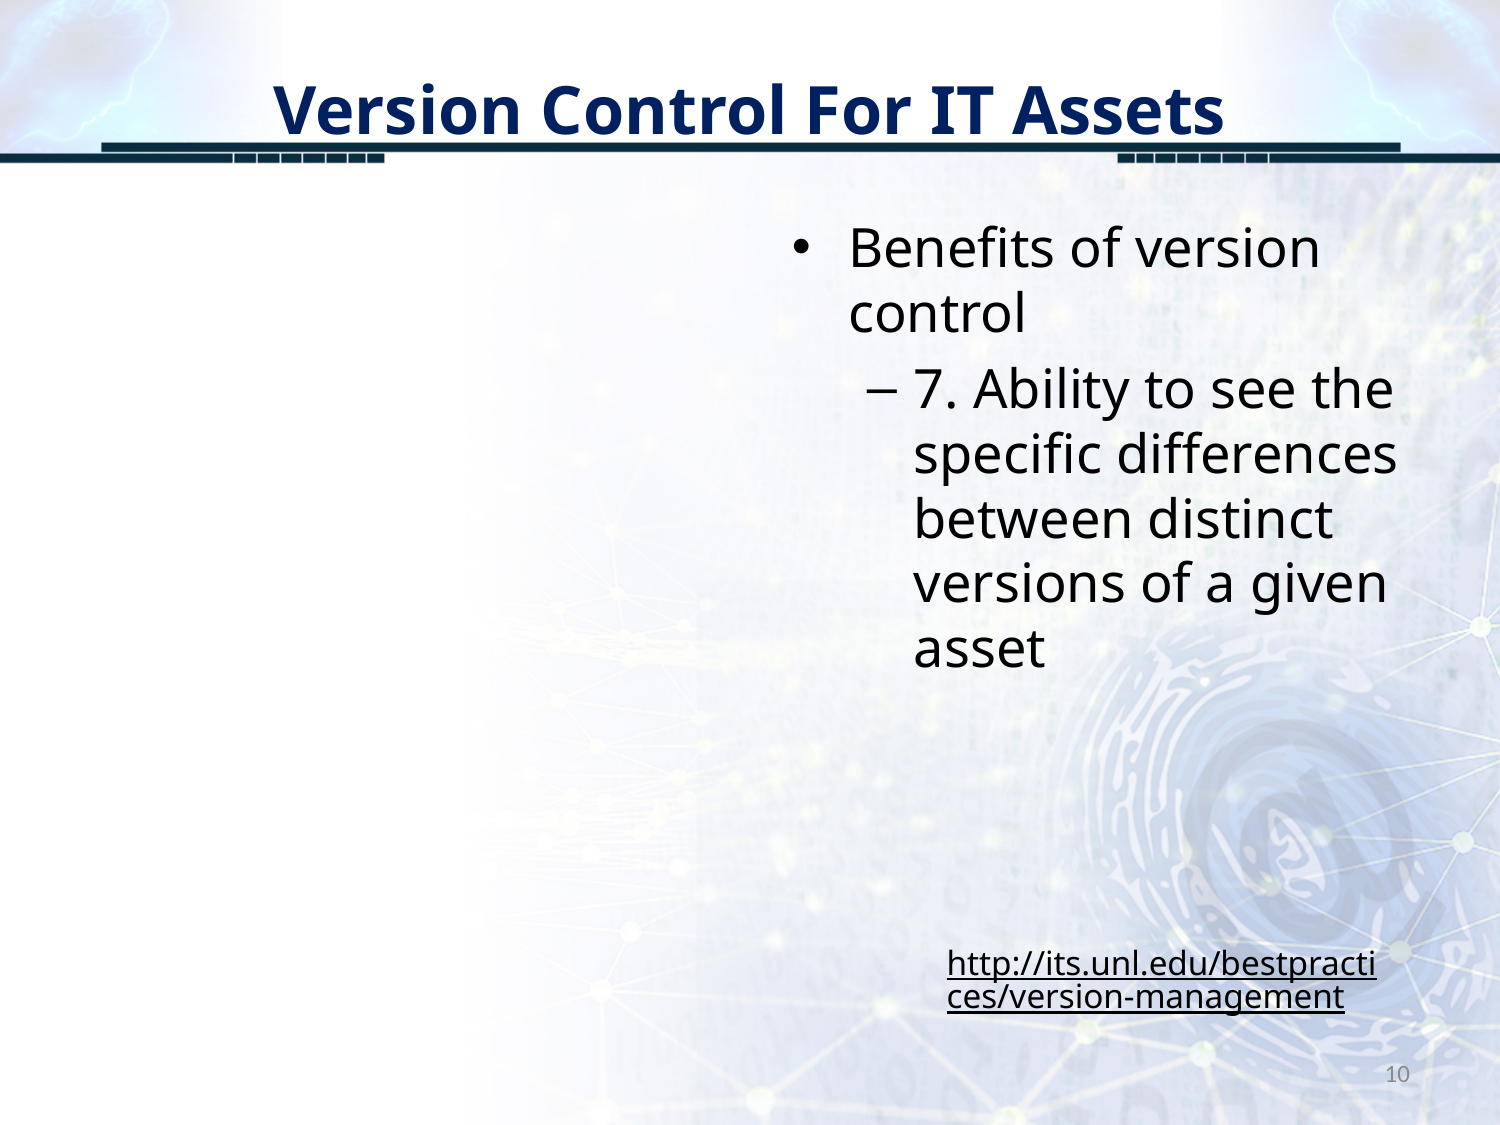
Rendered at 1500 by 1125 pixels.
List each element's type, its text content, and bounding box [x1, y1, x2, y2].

picture [0, 0, 1500, 1125]
title Version Control For IT Assets [75, 34, 1425, 182]
text_box http://its.unl.edu/bestpractices/version-management [856, 934, 1393, 1035]
slide_number 10 [1074, 1042, 1425, 1103]
list Benefits of version control 7. Ability to see the specific differences between distinct versions of a given asset [776, 205, 1432, 1023]
